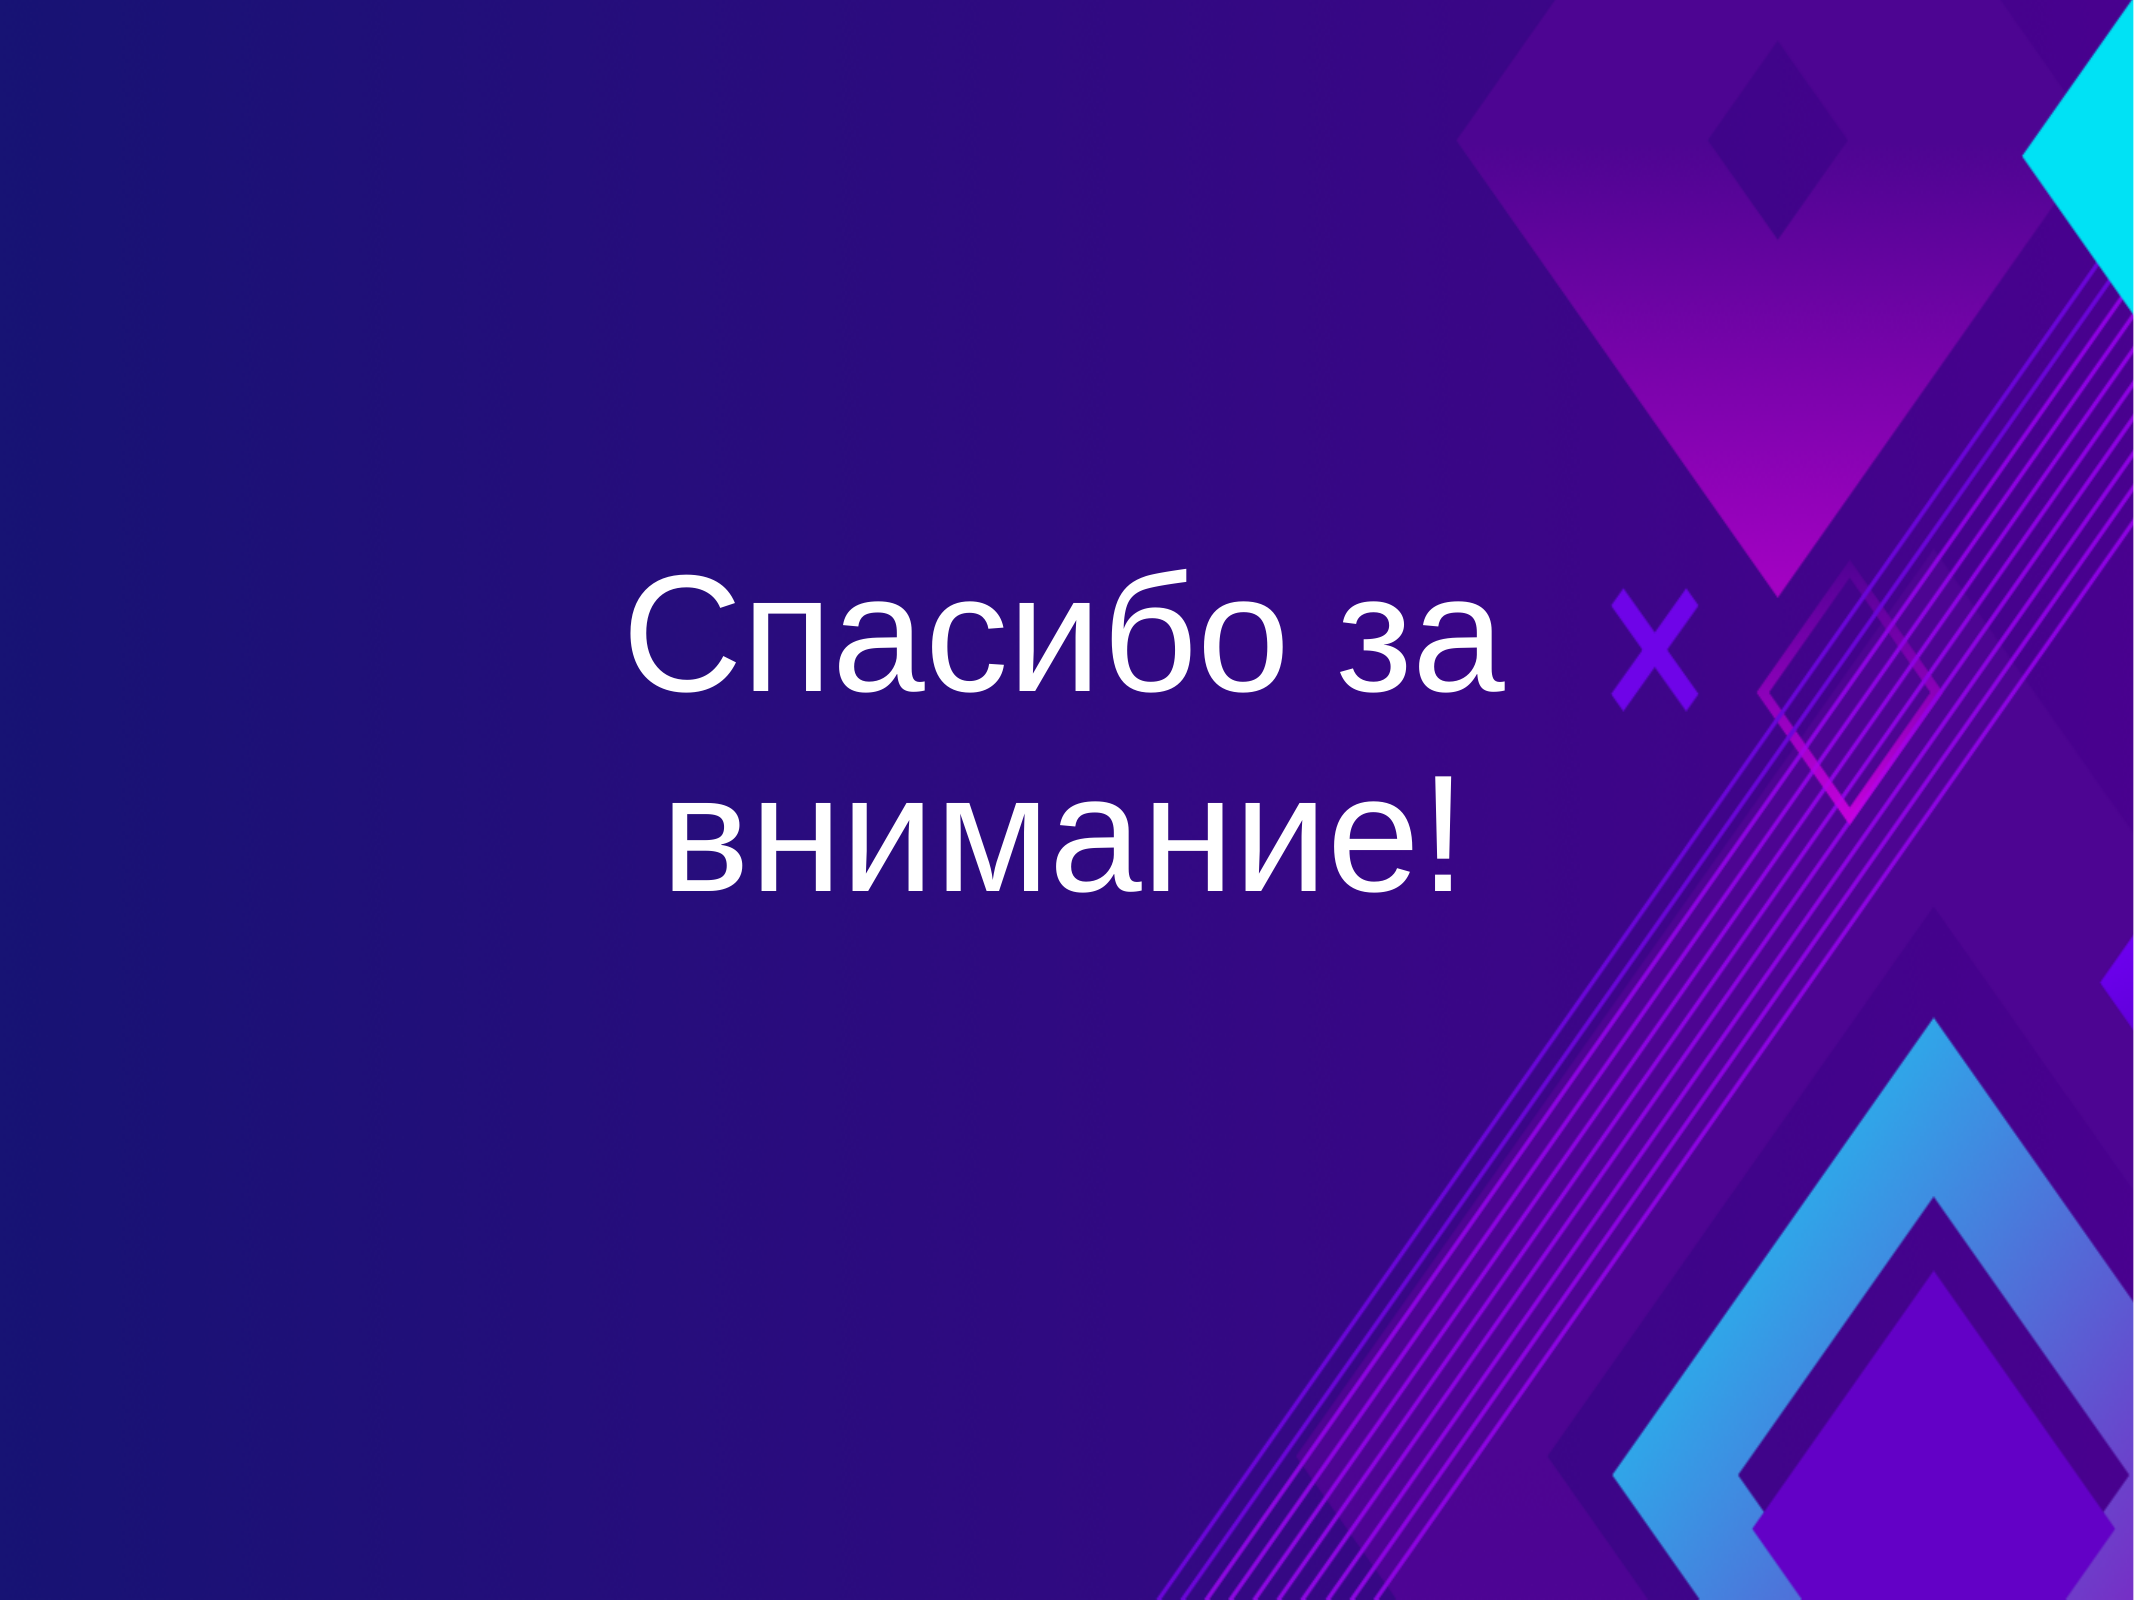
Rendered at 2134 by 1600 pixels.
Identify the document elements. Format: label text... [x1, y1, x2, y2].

title Спасибо за внимание! [205, 453, 1924, 997]
picture [0, 0, 2134, 1600]
